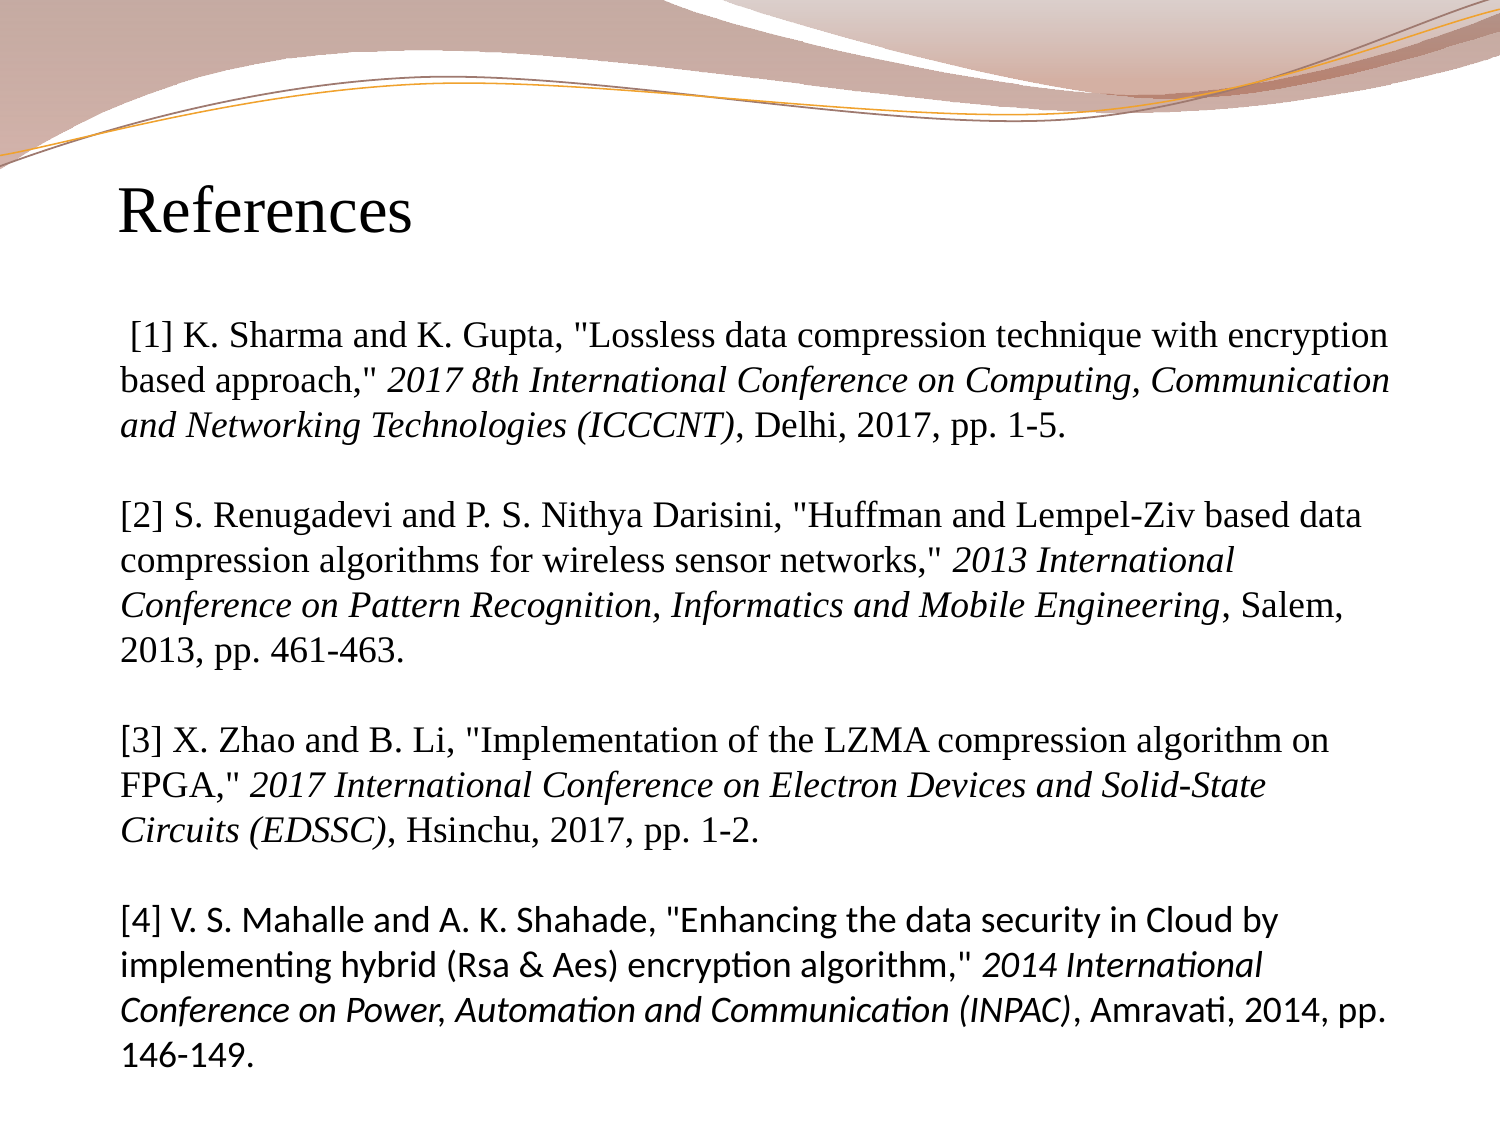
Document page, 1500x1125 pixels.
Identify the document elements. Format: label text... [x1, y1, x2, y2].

text_box References [117, 115, 1425, 246]
text_box [1] K. Sharma and K. Gupta, "Lossless data compression technique with encryption based approach," 2017 8th International Conference on Computing, Communication and Networking Technologies (ICCCNT), Delhi, 2017, pp. 1-5. [2] S. Renugadevi and P. S. Nithya Darisini, "Huffman and Lempel-Ziv based data compression algorithms for wireless sensor networks," 2013 International Conference on Pattern Recognition, Informatics and Mobile Engineering, Salem, 2013, pp. 461-463. [3] X. Zhao and B. Li, "Implementation of the LZMA compression algorithm on FPGA," 2017 International Conference on Electron Devices and Solid-State Circuits (EDSSC), Hsinchu, 2017, pp. 1-2. [4] V. S. Mahalle and A. K. Shahade, "Enhancing the data security in Cloud by implementing hybrid (Rsa & Aes) encryption algorithm," 2014 International Conference on Power, Automation and Communication (INPAC), Amravati, 2014, pp. 146-149. [105, 257, 1407, 1083]
